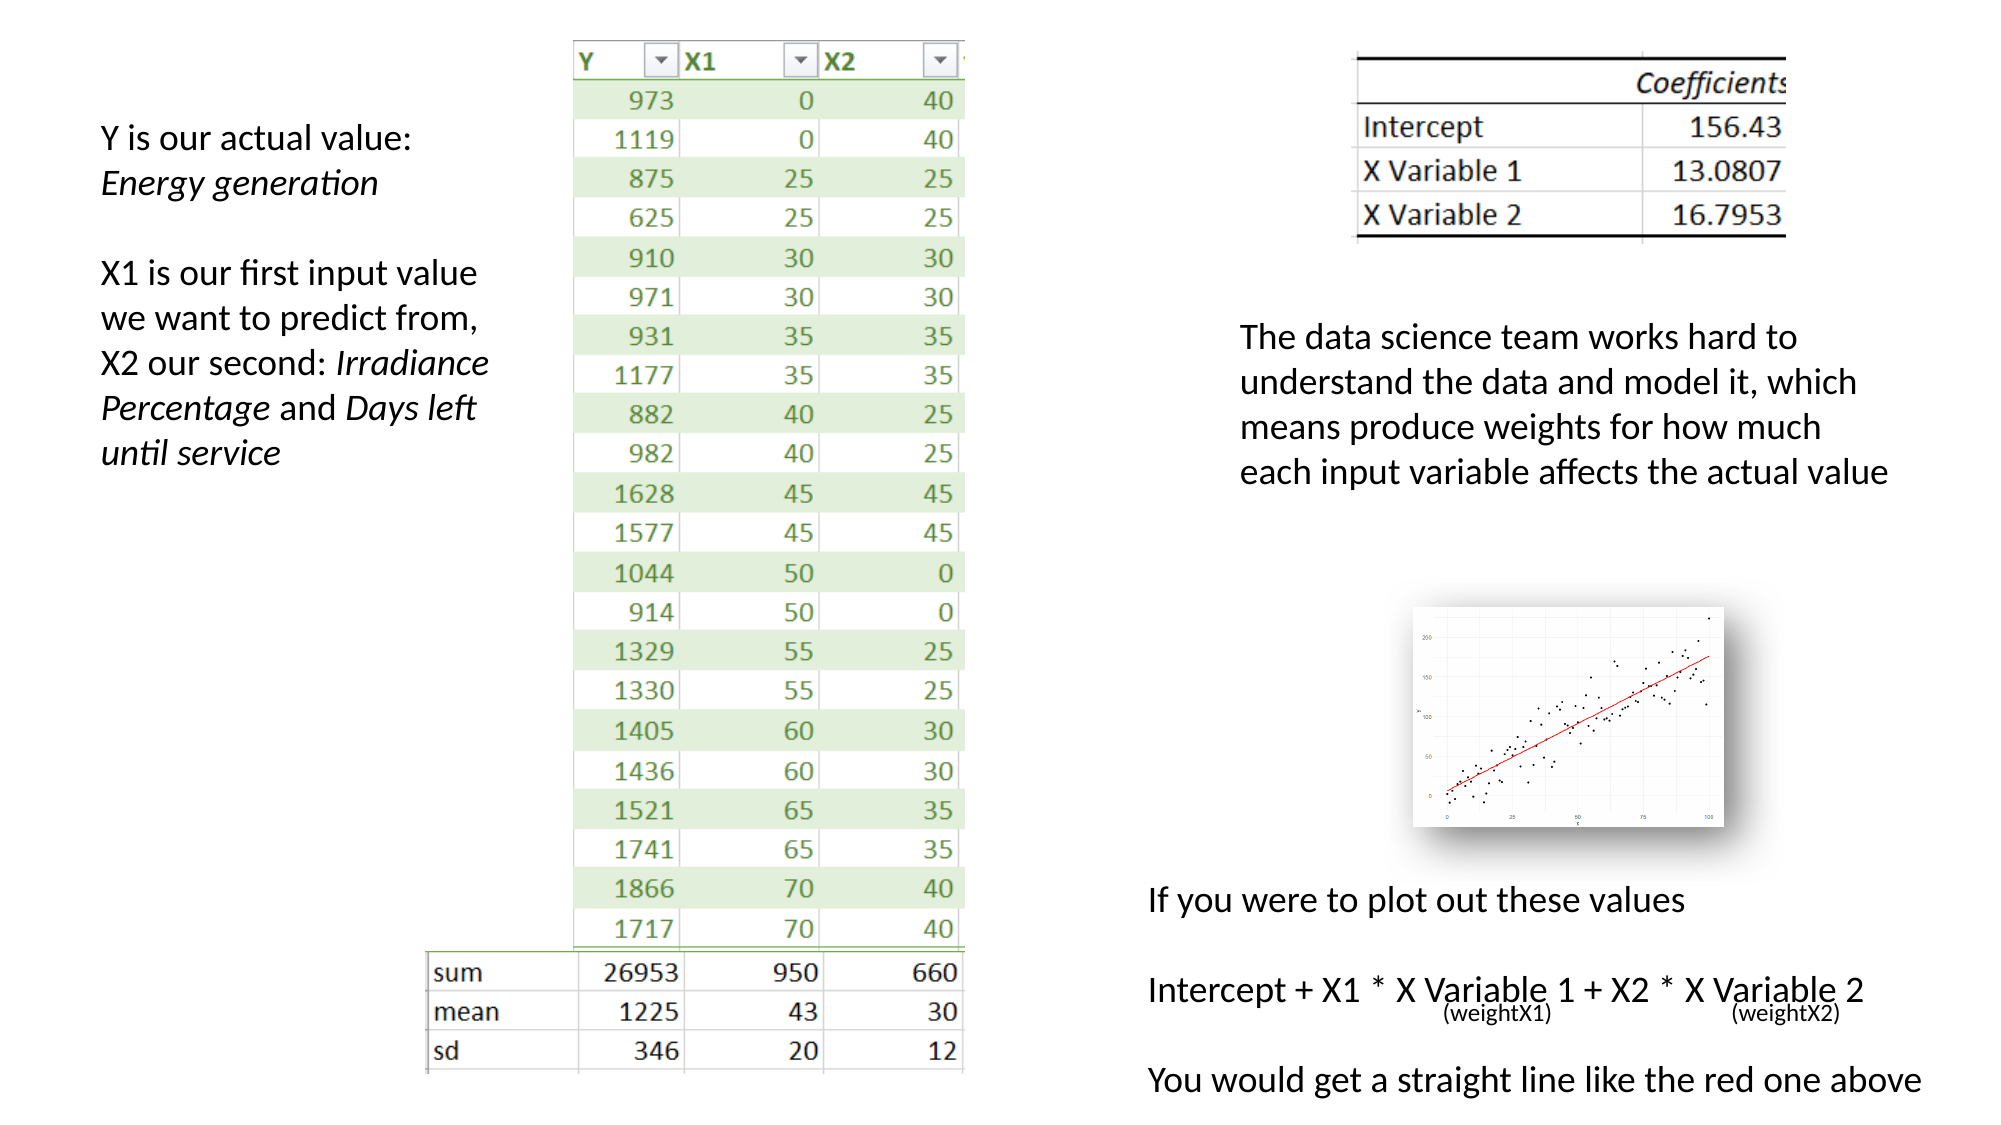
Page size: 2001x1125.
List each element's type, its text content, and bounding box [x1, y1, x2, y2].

text_box If you were to plot out these values Intercept + X1 * X Variable 1 + X2 * X Variable 2 You would get a straight line like the red one above [1133, 867, 2000, 1108]
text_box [425, 40, 965, 1074]
picture [1412, 607, 1724, 827]
text_box The data science team works hard to understand the data and model it, which means produce weights for how much each input variable affects the actual value [1224, 304, 1912, 500]
text_box (weightX1) [1428, 989, 1568, 1035]
text_box Y is our actual value: Energy generation X1 is our first input value we want to predict from, X2 our second: Irradiance Percentage and Days left until service [86, 105, 425, 481]
text_box (weightX2) [1716, 989, 1856, 1035]
picture [1351, 51, 1786, 244]
